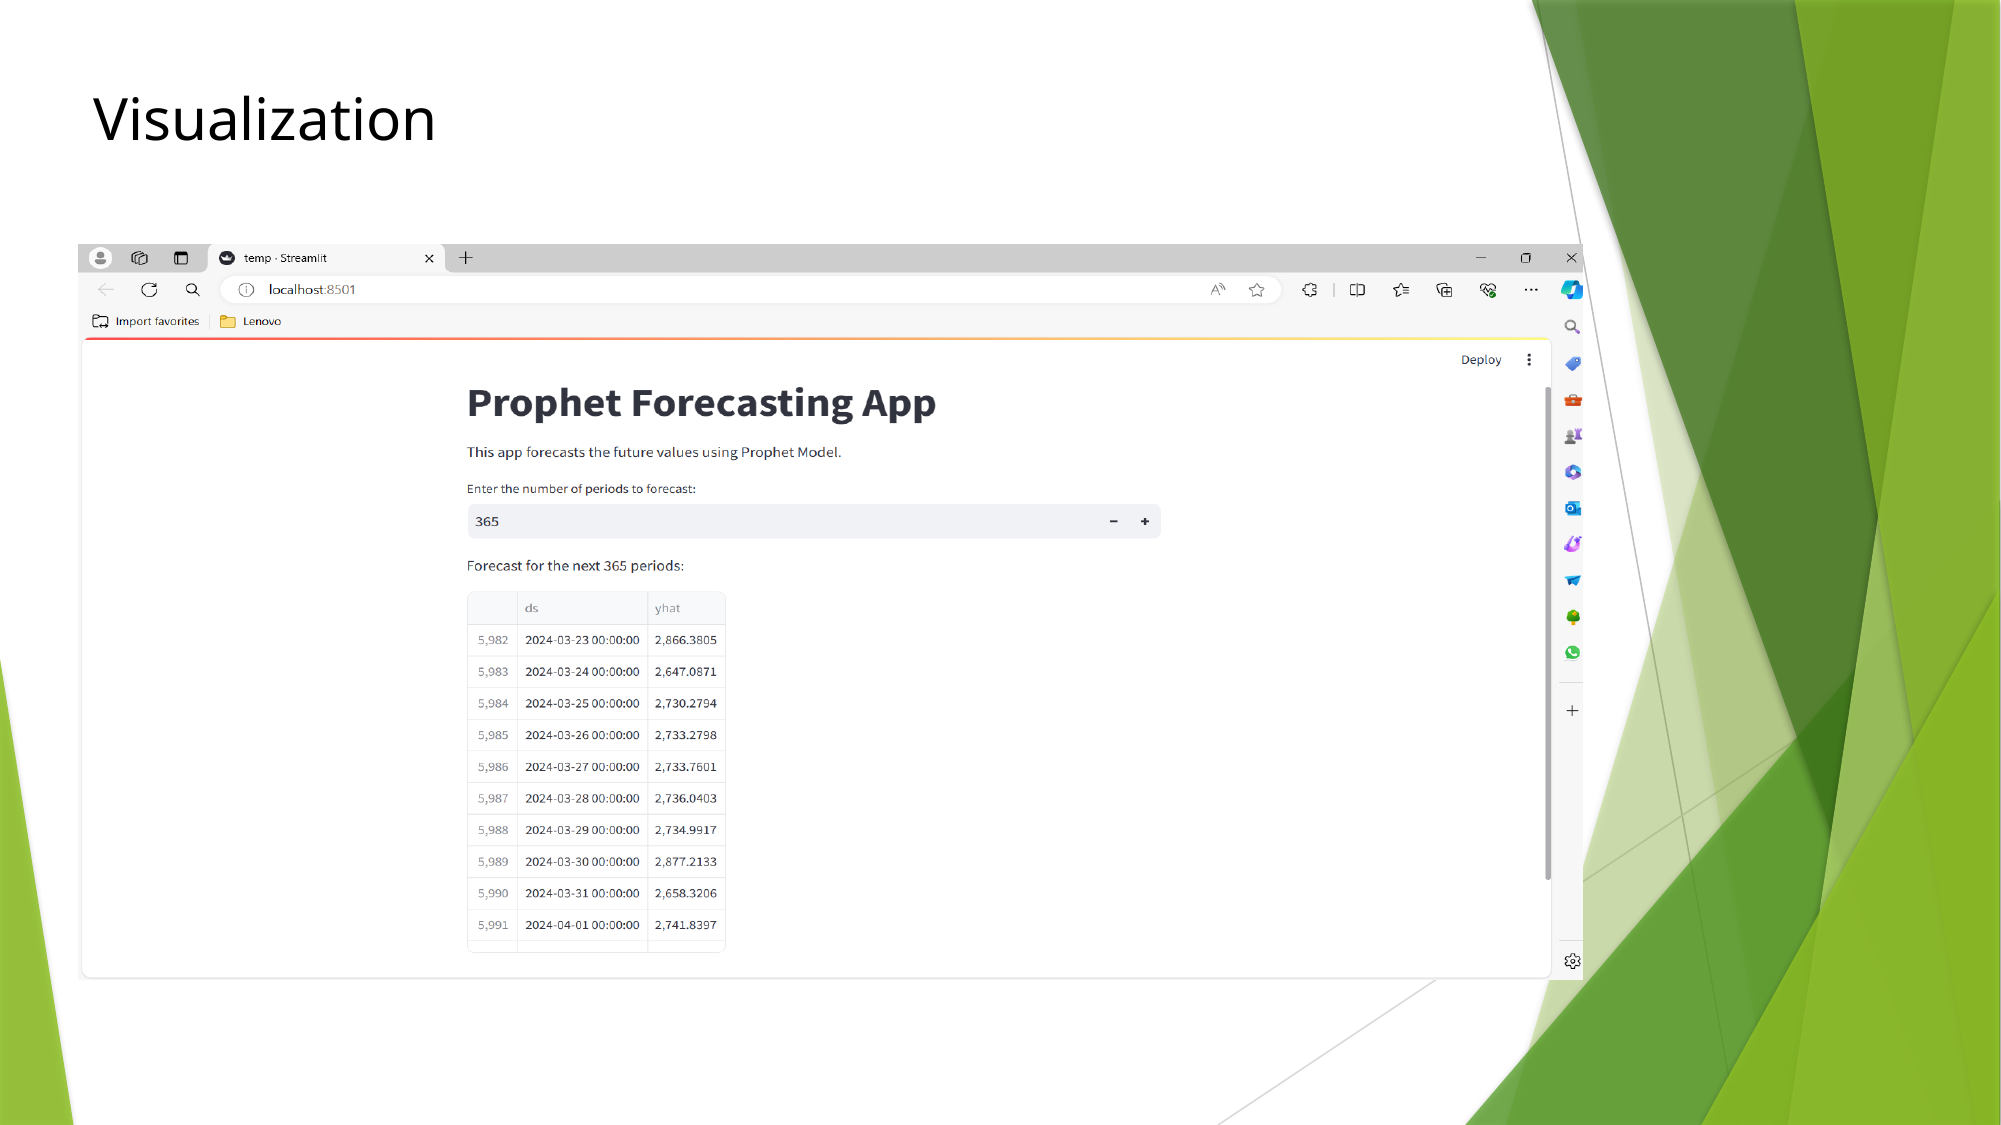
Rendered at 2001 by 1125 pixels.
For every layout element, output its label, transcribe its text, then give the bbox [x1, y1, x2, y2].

text_box Visualization [78, 74, 739, 160]
picture [77, 243, 1583, 980]
